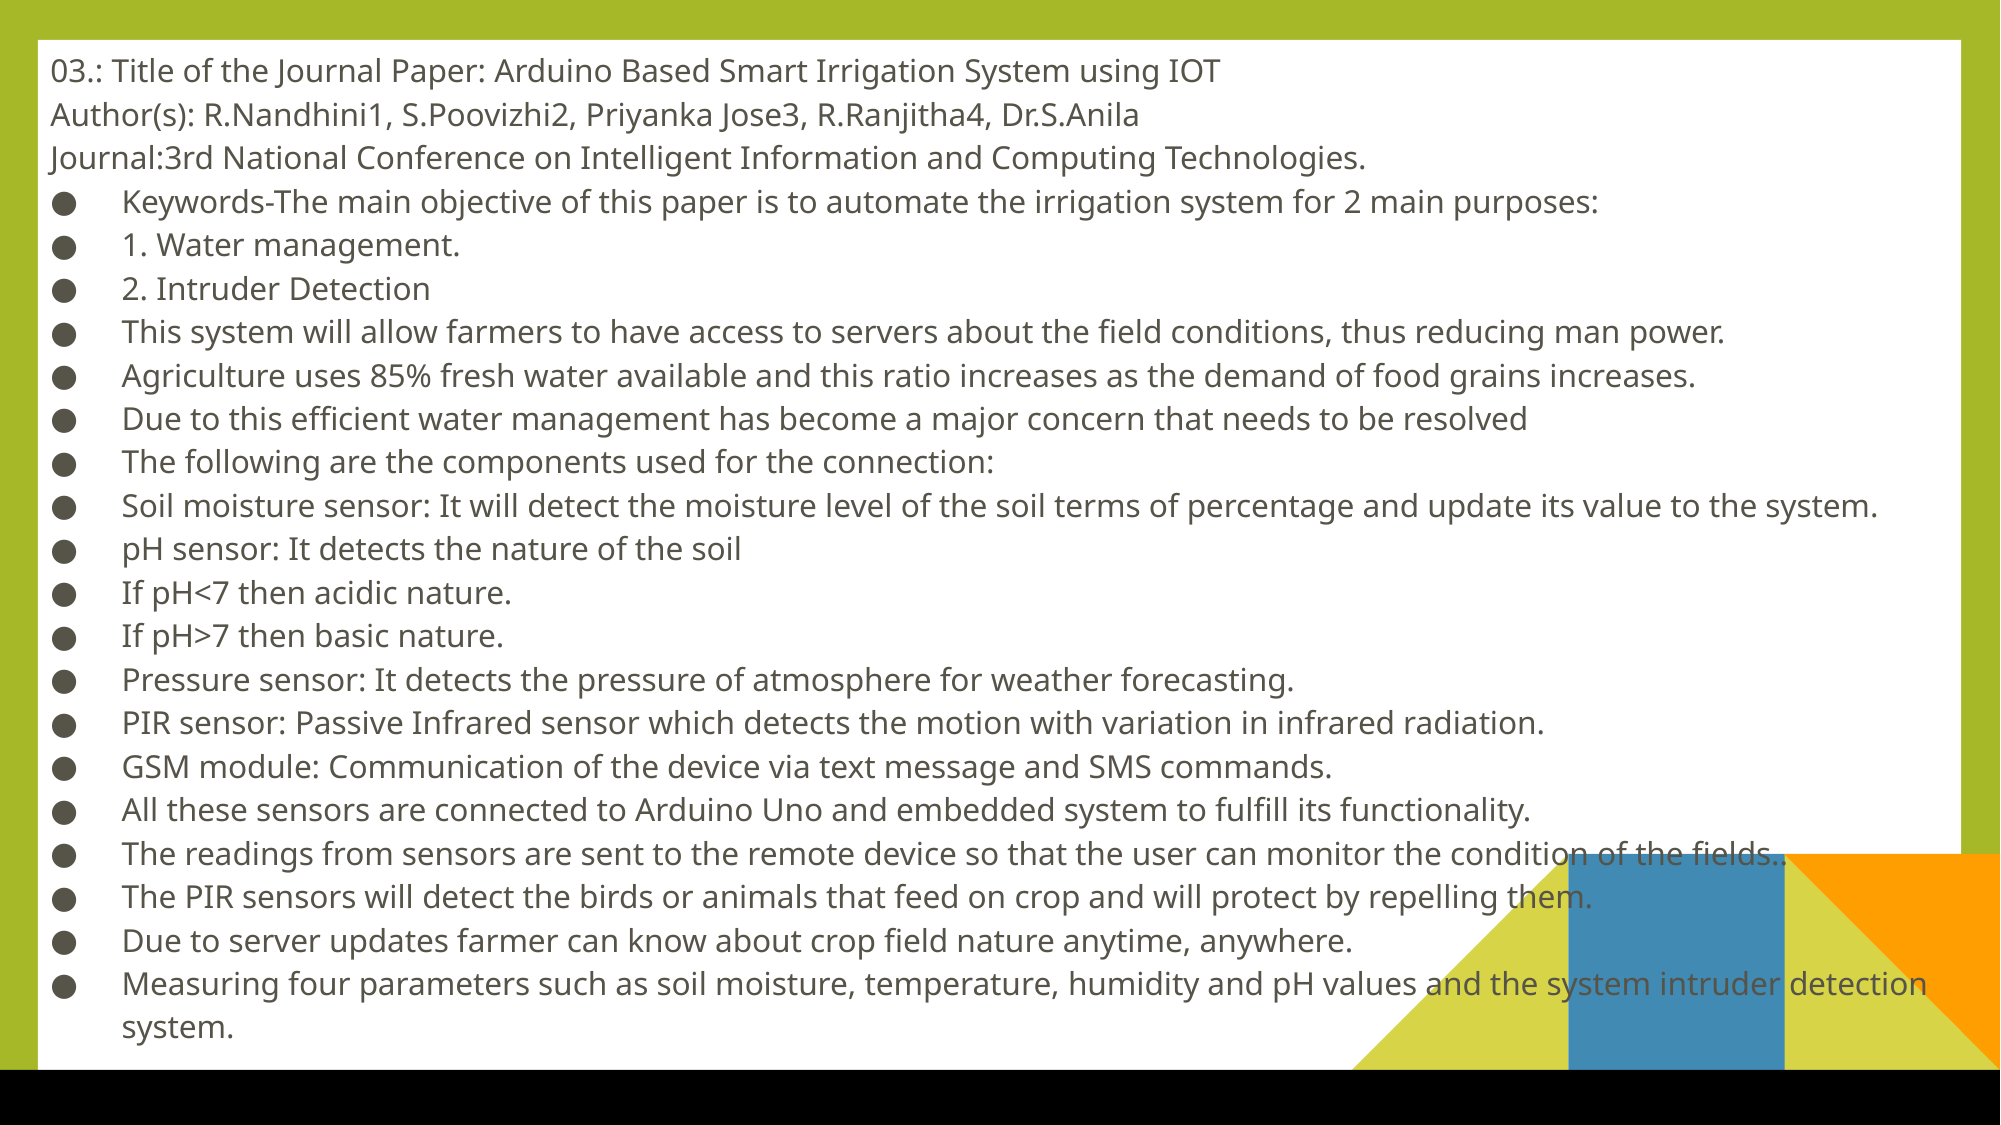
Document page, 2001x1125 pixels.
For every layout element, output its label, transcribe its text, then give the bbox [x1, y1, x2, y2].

list 03.: Title of the Journal Paper: Arduino Based Smart Irrigation System using IOT Author(s): R.Nandhini1, S.Poovizhi2, Priyanka Jose3, R.Ranjitha4, Dr.S.Anila Journal:3rd National Conference on Intelligent Information and Computing Technologies. Keywords-The main objective of this paper is to automate the irrigation system for 2 main purposes: 1. Water management. 2. Intruder Detection This system will allow farmers to have access to servers about the field conditions, thus reducing man power. Agriculture uses 85% fresh water available and this ratio increases as the demand of food grains increases. Due to this efficient water management has become a major concern that needs to be resolved The following are the components used for the connection: Soil moisture sensor: It will detect the moisture level of the soil terms of percentage and update its value to the system. pH sensor: It detects the nature of the soil If pH<7 then acidic nature. If pH>7 then basic nature. Pressure sensor: It detects the pressure of atmosphere for weather forecasting. PIR sensor: Passive Infrared sensor which detects the motion with variation in infrared radiation. GSM module: Communication of the device via text message and SMS commands. All these sensors are connected to Arduino Uno and embedded system to fulfill its functionality. The readings from sensors are sent to the remote device so that the user can monitor the condition of the fields.. The PIR sensors will detect the birds or animals that feed on crop and will protect by repelling them. Due to server updates farmer can know about crop field nature anytime, anywhere. Measuring four parameters such as soil moisture, temperature, humidity and pH values and the system intruder detection system. [11, 30, 2000, 1073]
